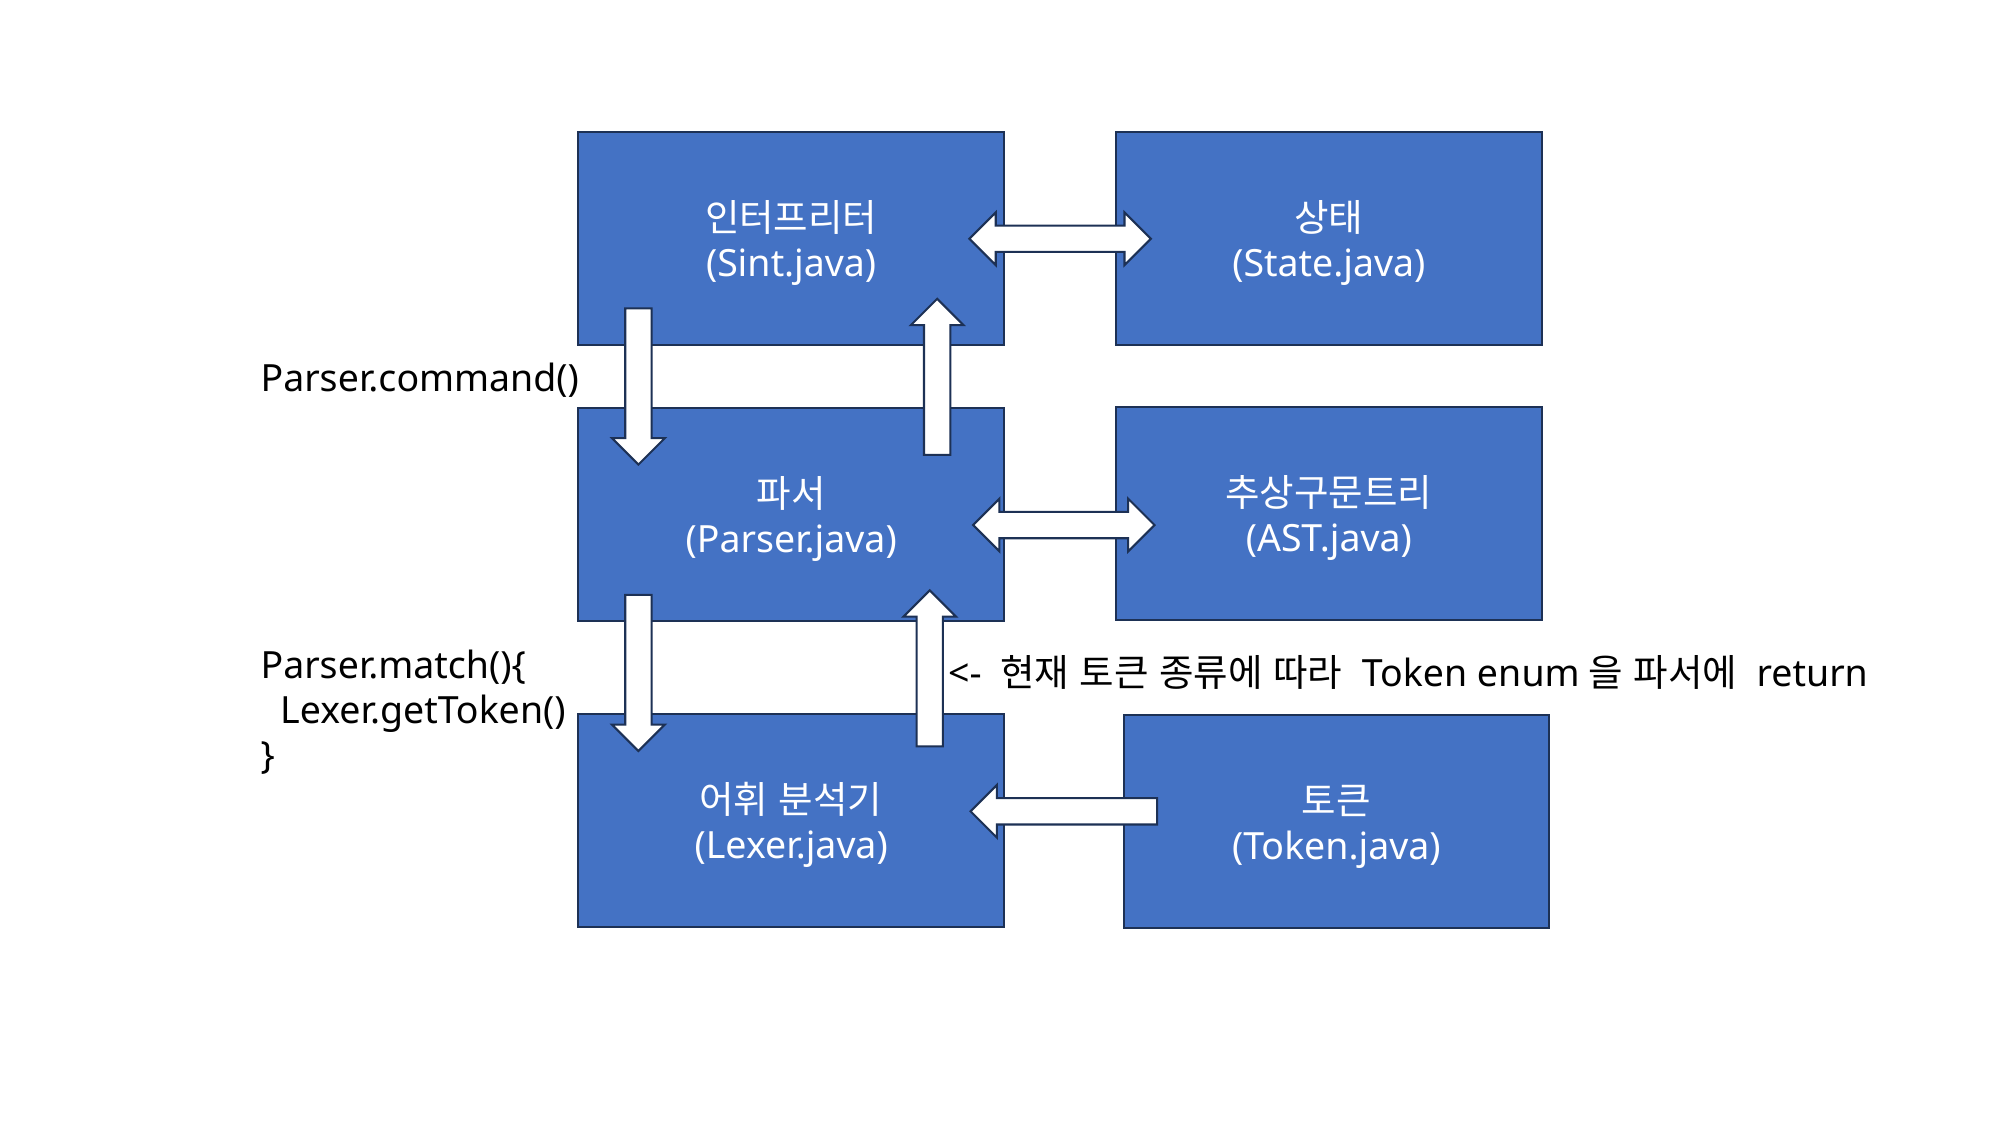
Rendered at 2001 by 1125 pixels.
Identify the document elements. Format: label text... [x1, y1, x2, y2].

text_box 파서 (Parser.java) [577, 407, 1005, 622]
text_box [971, 496, 1156, 554]
text_box <- 현재 토큰 종류에 따라 Token enum을 파서에 return [933, 641, 1911, 702]
text_box 추상구문트리 (AST.java) [1115, 406, 1543, 621]
text_box [900, 588, 959, 748]
text_box [967, 209, 1153, 268]
text_box [624, 593, 653, 633]
text_box 상태 (State.java) [1115, 131, 1543, 346]
text_box [908, 297, 966, 456]
text_box Parser.match(){ Lexer.getToken() } [245, 633, 672, 784]
text_box [609, 307, 668, 466]
text_box Parser.command() [245, 346, 622, 407]
text_box 인터프리터 (Sint.java) [577, 131, 1005, 346]
text_box [969, 782, 1159, 841]
text_box 토큰 (Token.java) [1123, 714, 1550, 929]
text_box 어휘 분석기 (Lexer.java) [577, 713, 1005, 928]
